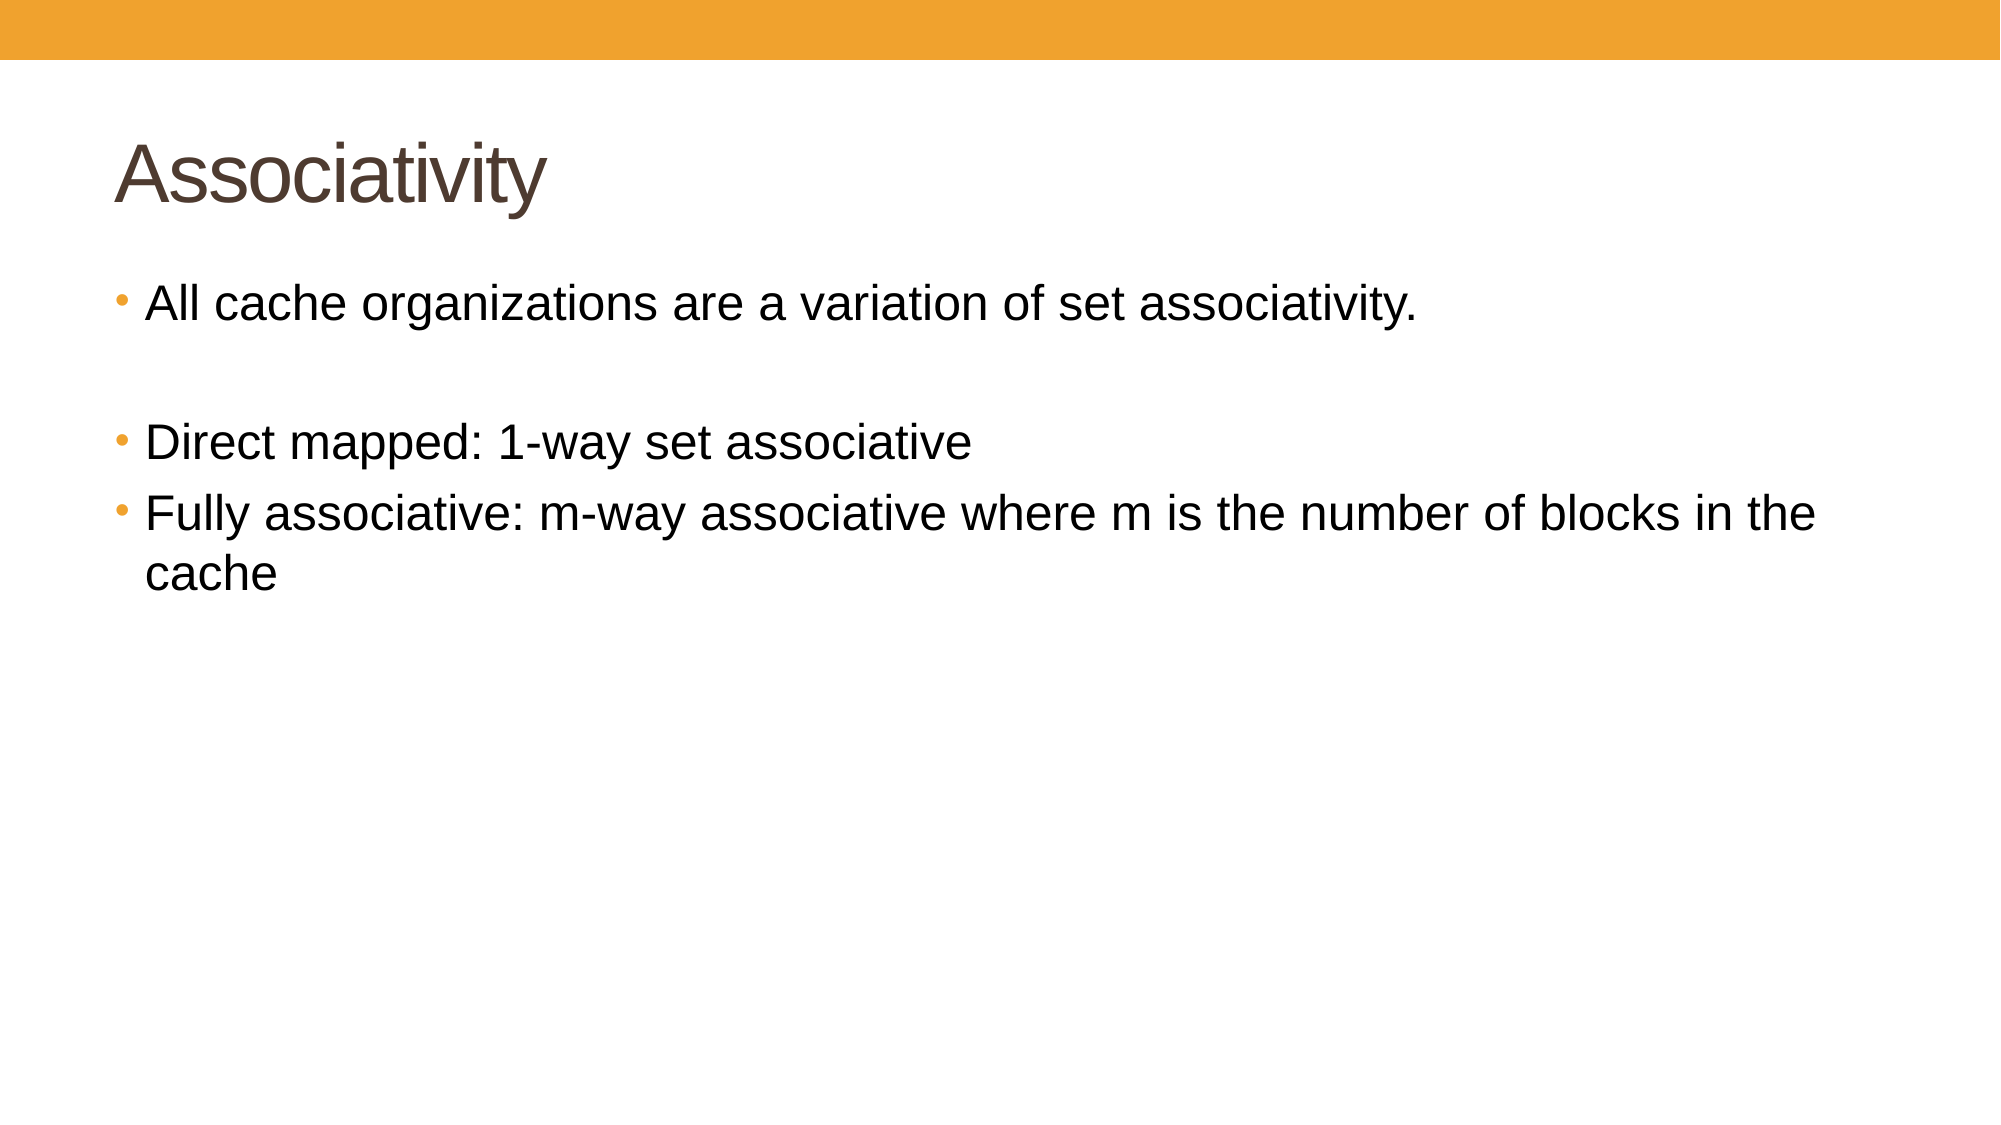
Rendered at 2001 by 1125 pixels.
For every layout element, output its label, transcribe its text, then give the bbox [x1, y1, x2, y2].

list All cache organizations are a variation of set associativity. Direct mapped: 1-way set associative Fully associative: m-way associative where m is the number of blocks in the cache [99, 262, 1900, 1063]
title Associativity [99, 87, 1900, 250]
